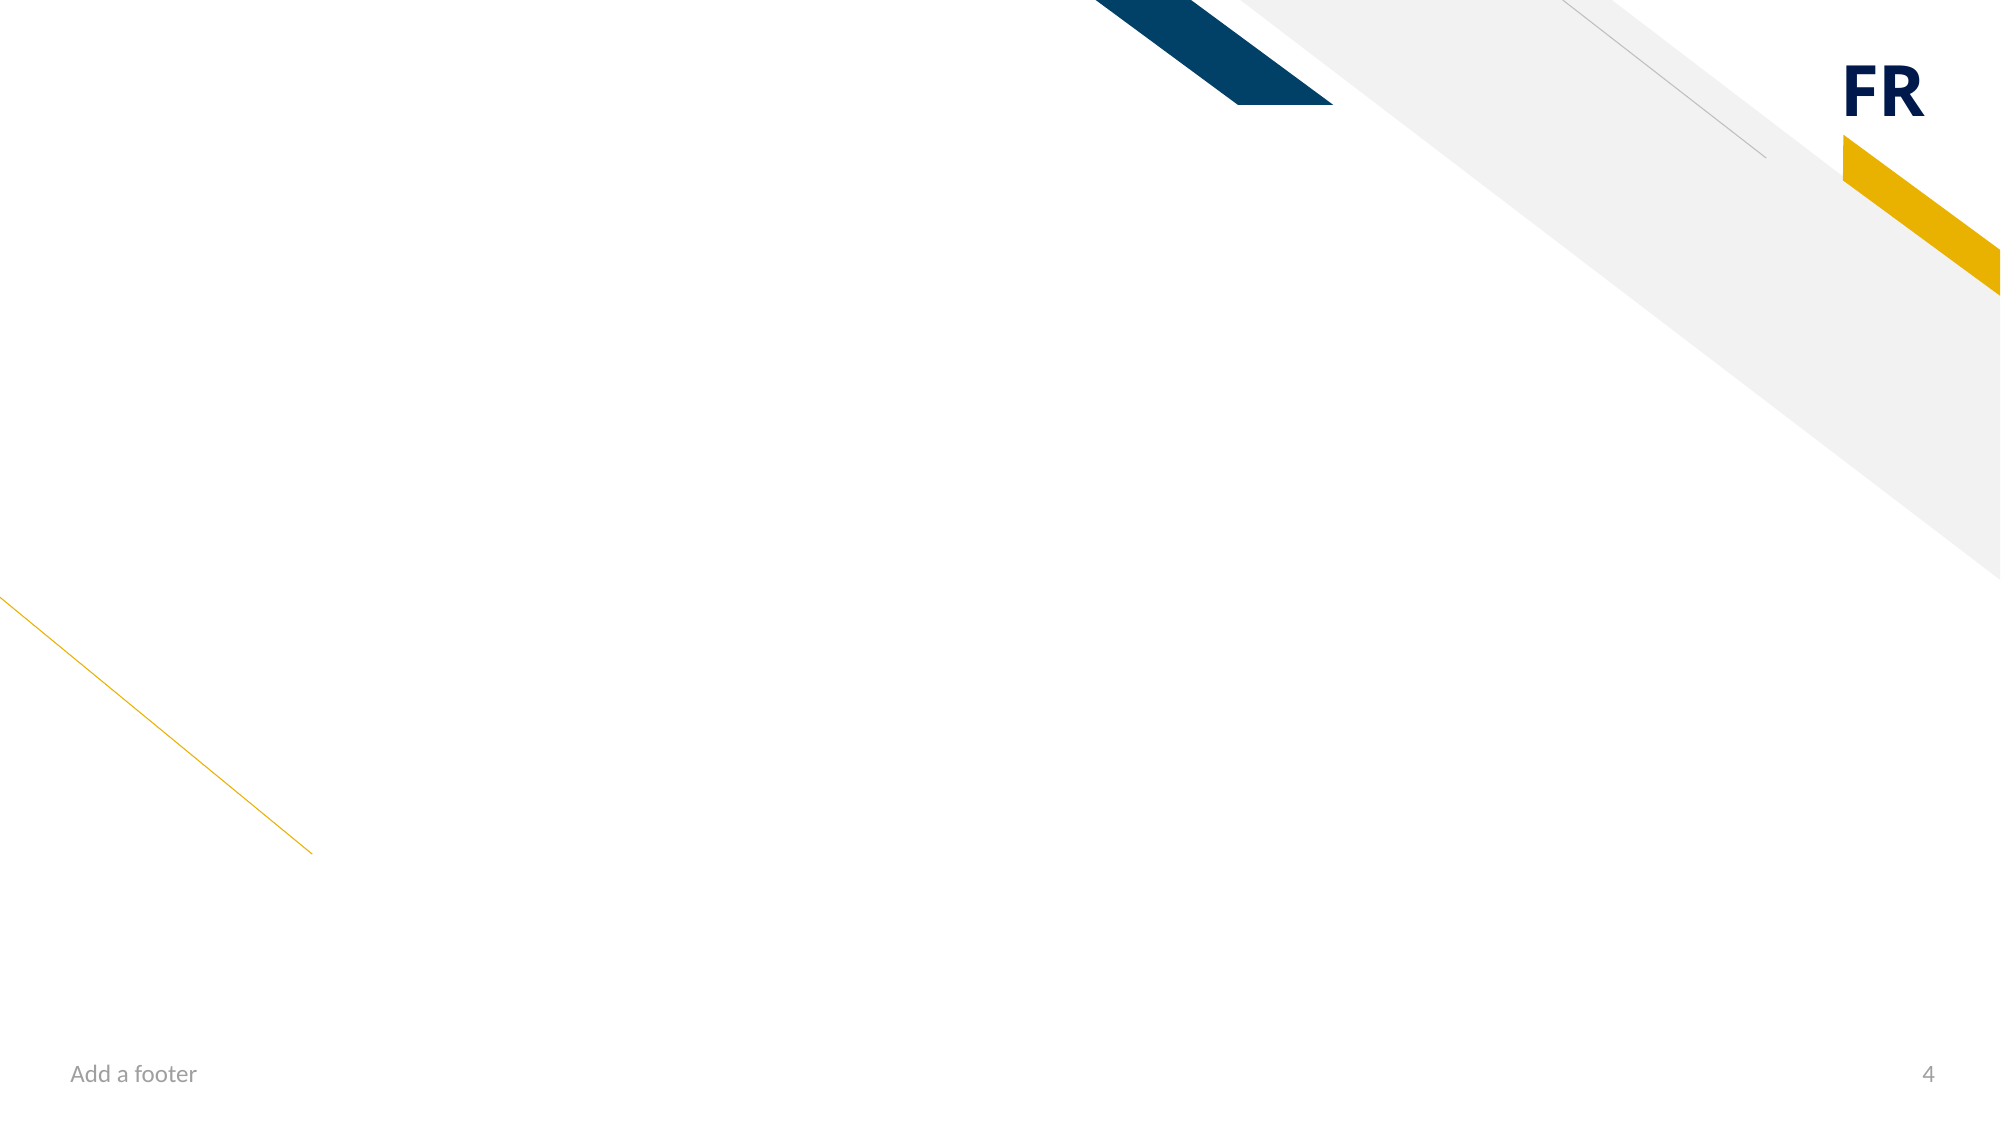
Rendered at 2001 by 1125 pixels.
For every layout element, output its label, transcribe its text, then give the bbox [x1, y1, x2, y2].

footer Add a footer [55, 1042, 731, 1103]
slide_number 4 [1828, 1042, 1950, 1103]
